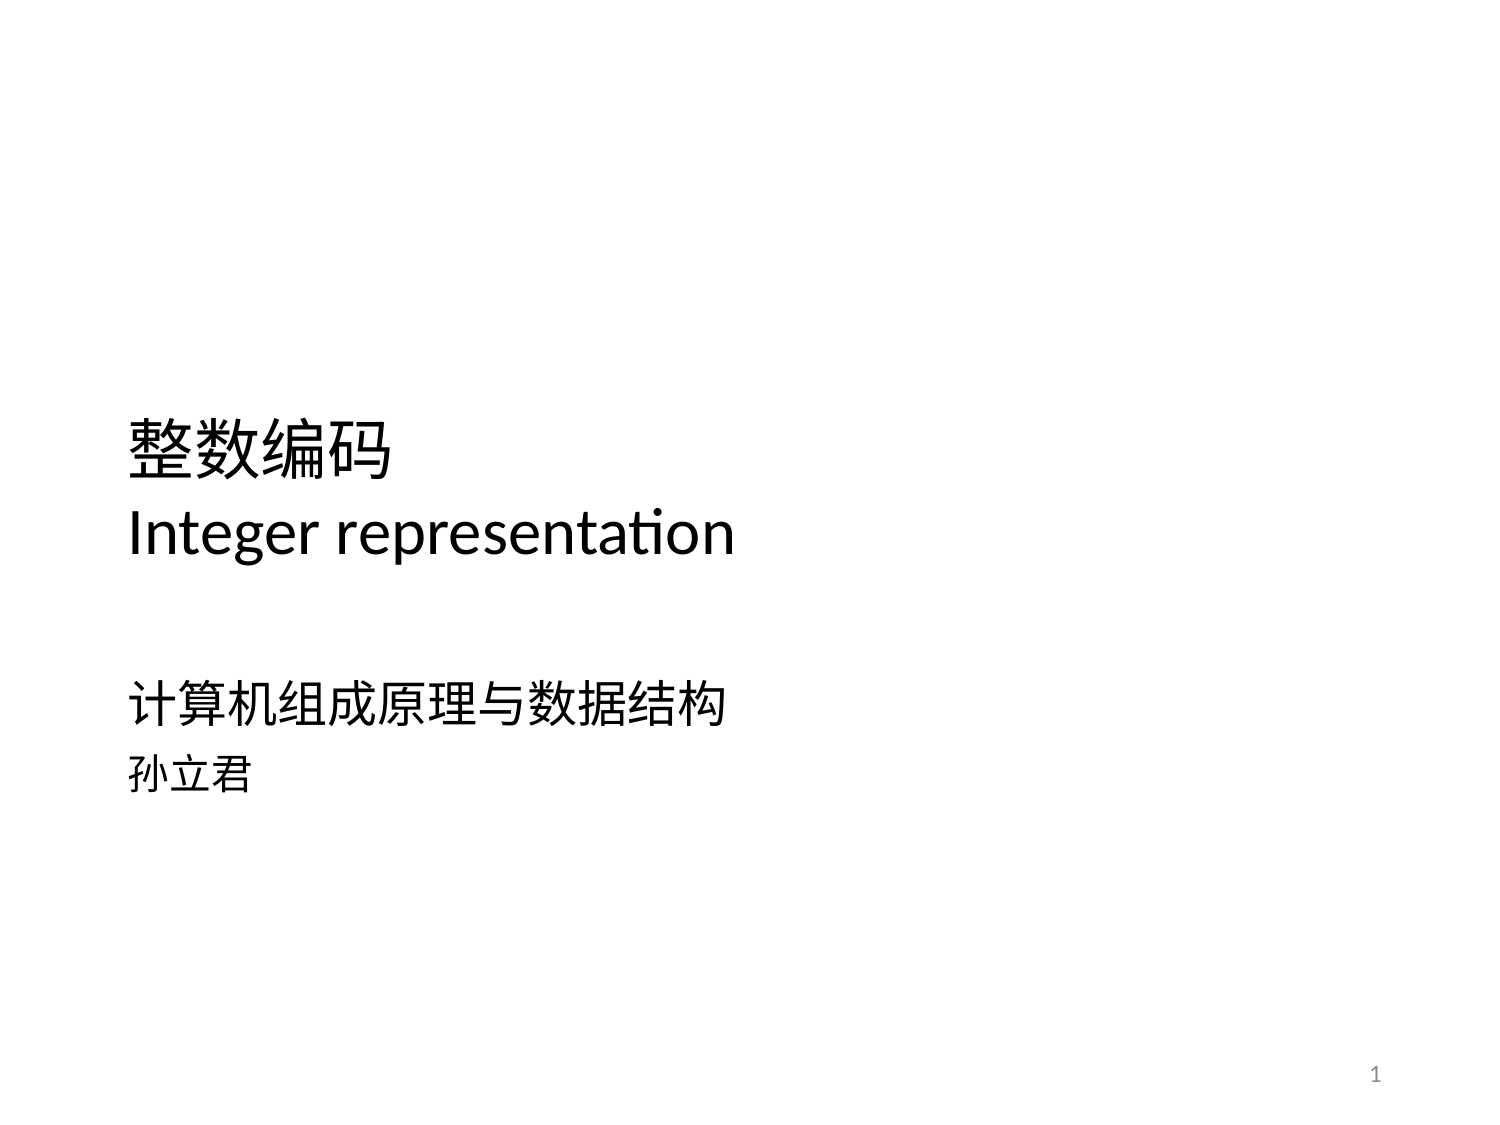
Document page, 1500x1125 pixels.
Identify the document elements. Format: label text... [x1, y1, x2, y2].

title 整数编码 Integer representation [112, 184, 1388, 576]
slide_number 1 [1059, 1042, 1397, 1103]
subtitle 计算机组成原理与数据结构 孙立君 [112, 590, 1388, 863]
